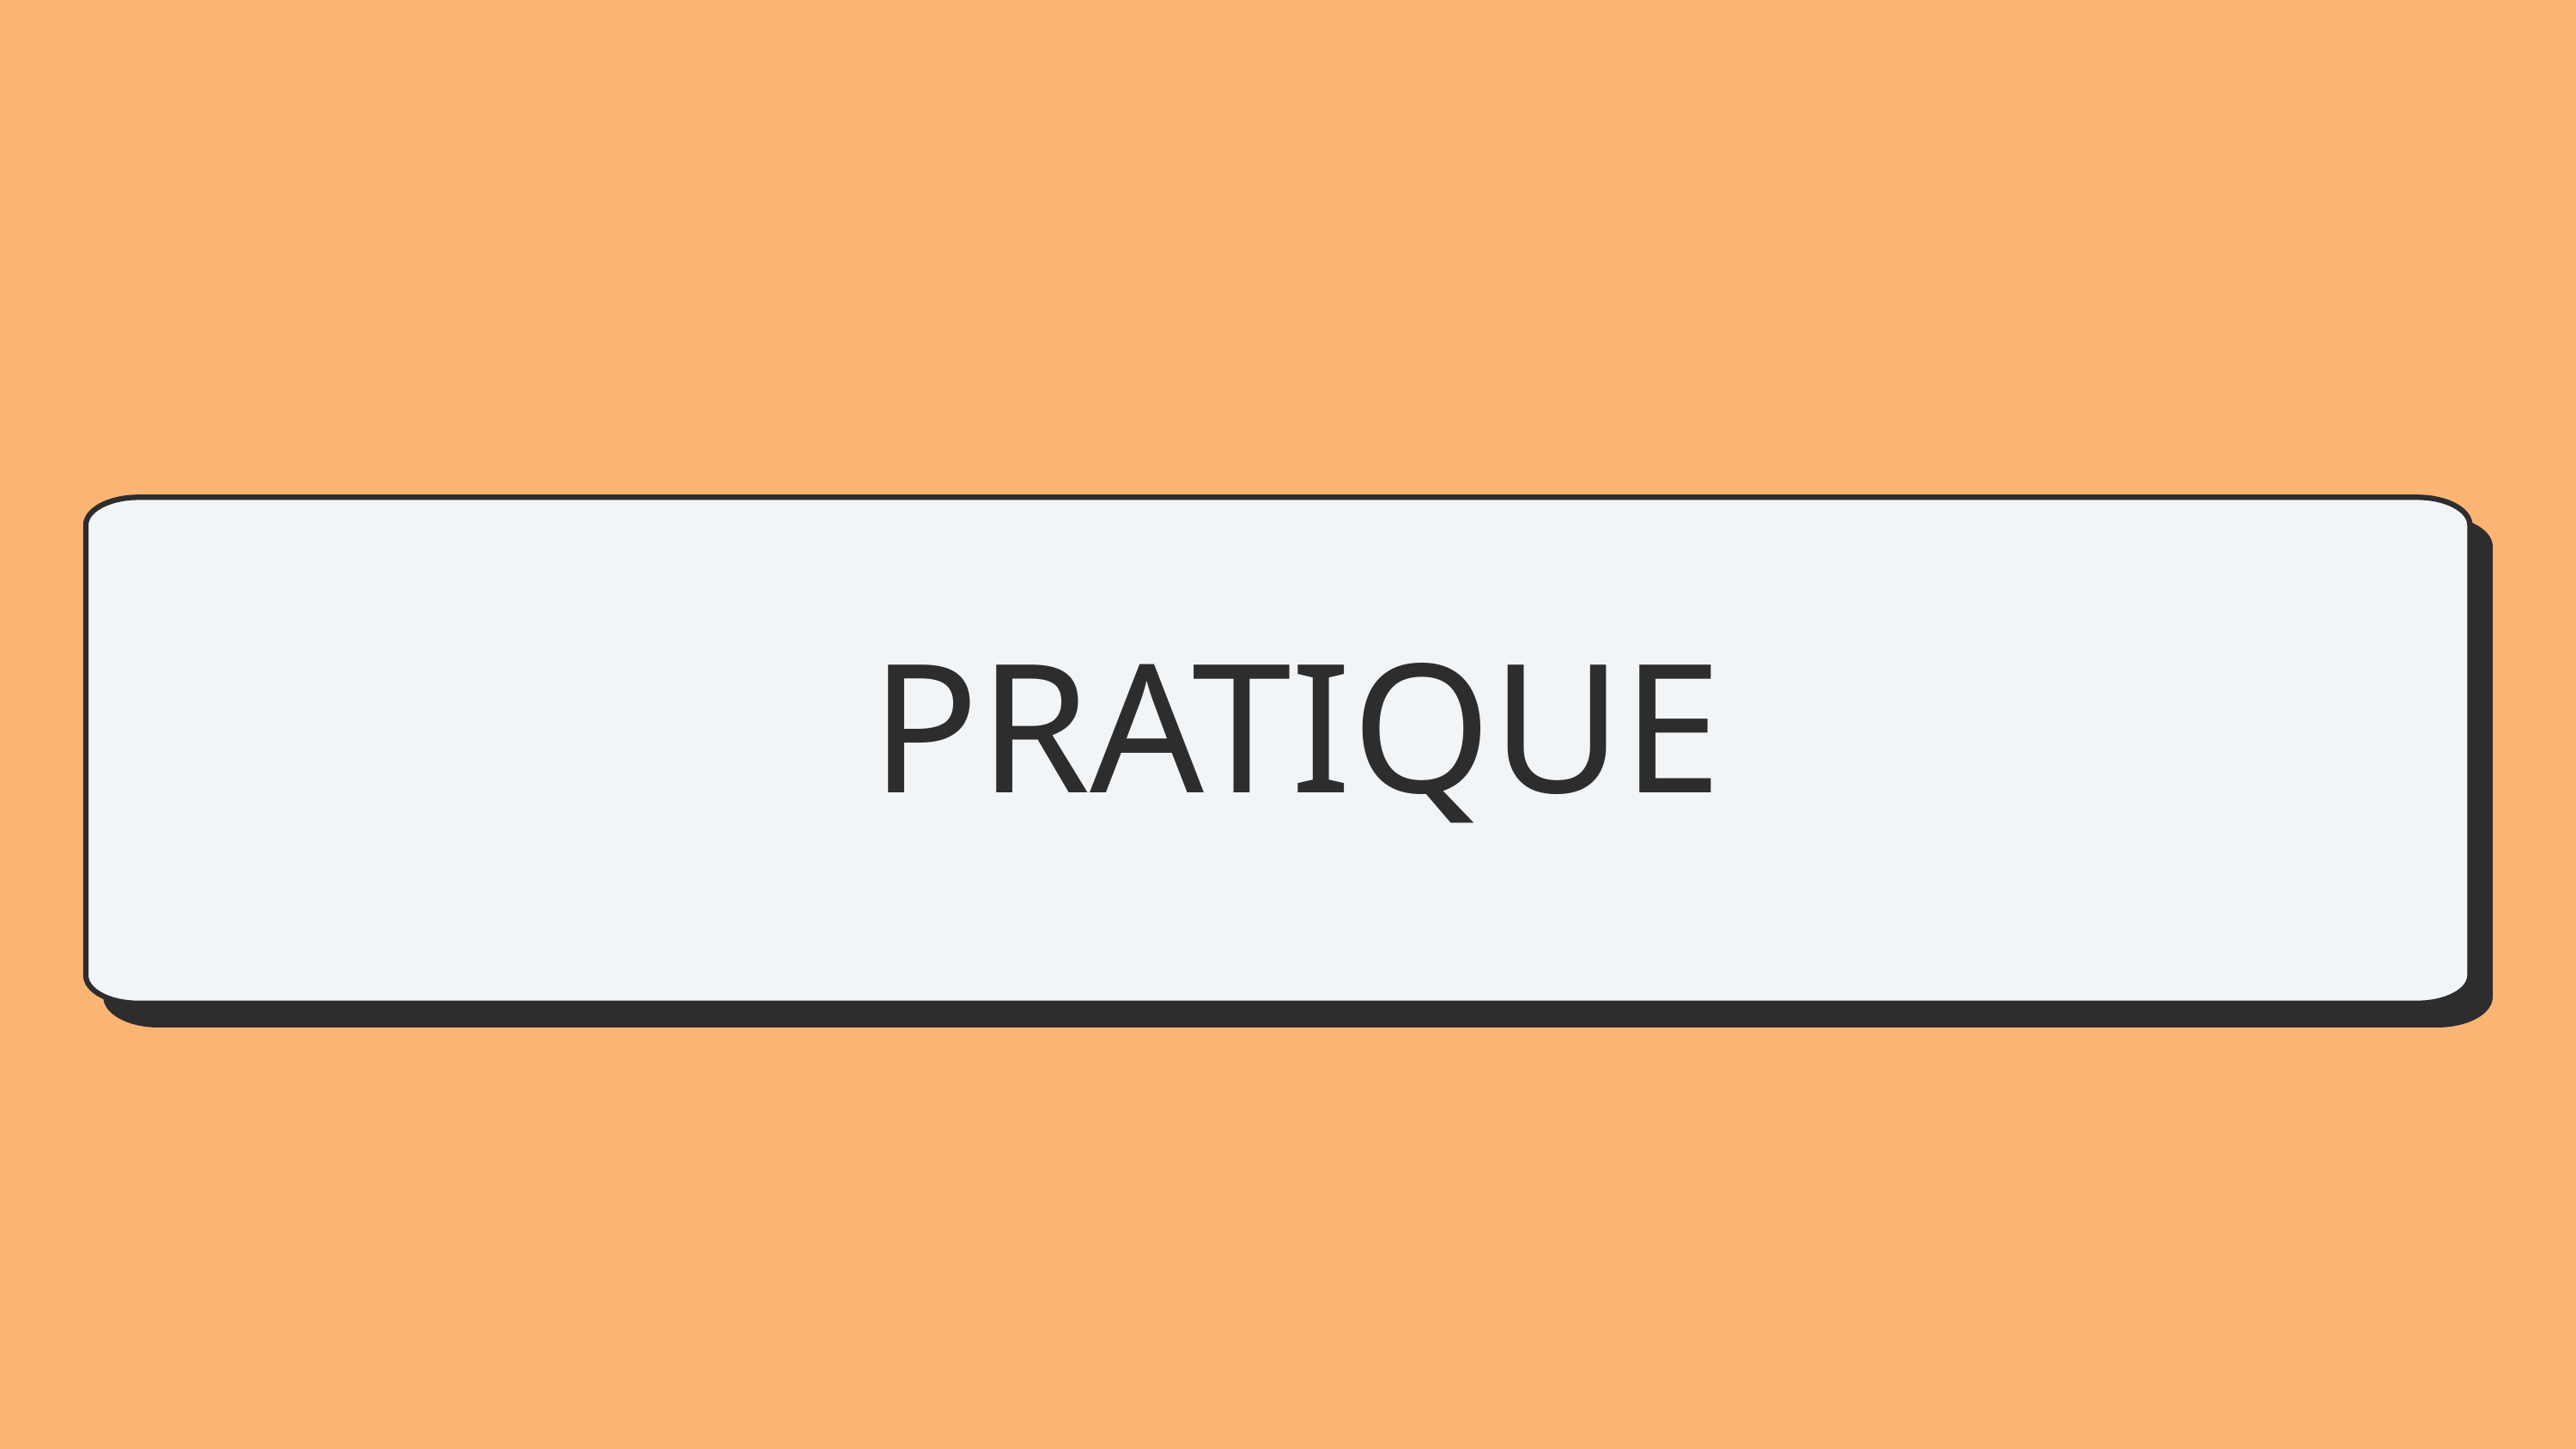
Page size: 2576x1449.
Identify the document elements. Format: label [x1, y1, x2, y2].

text_box [106, 518, 2491, 1026]
text_box [85, 497, 2470, 1003]
